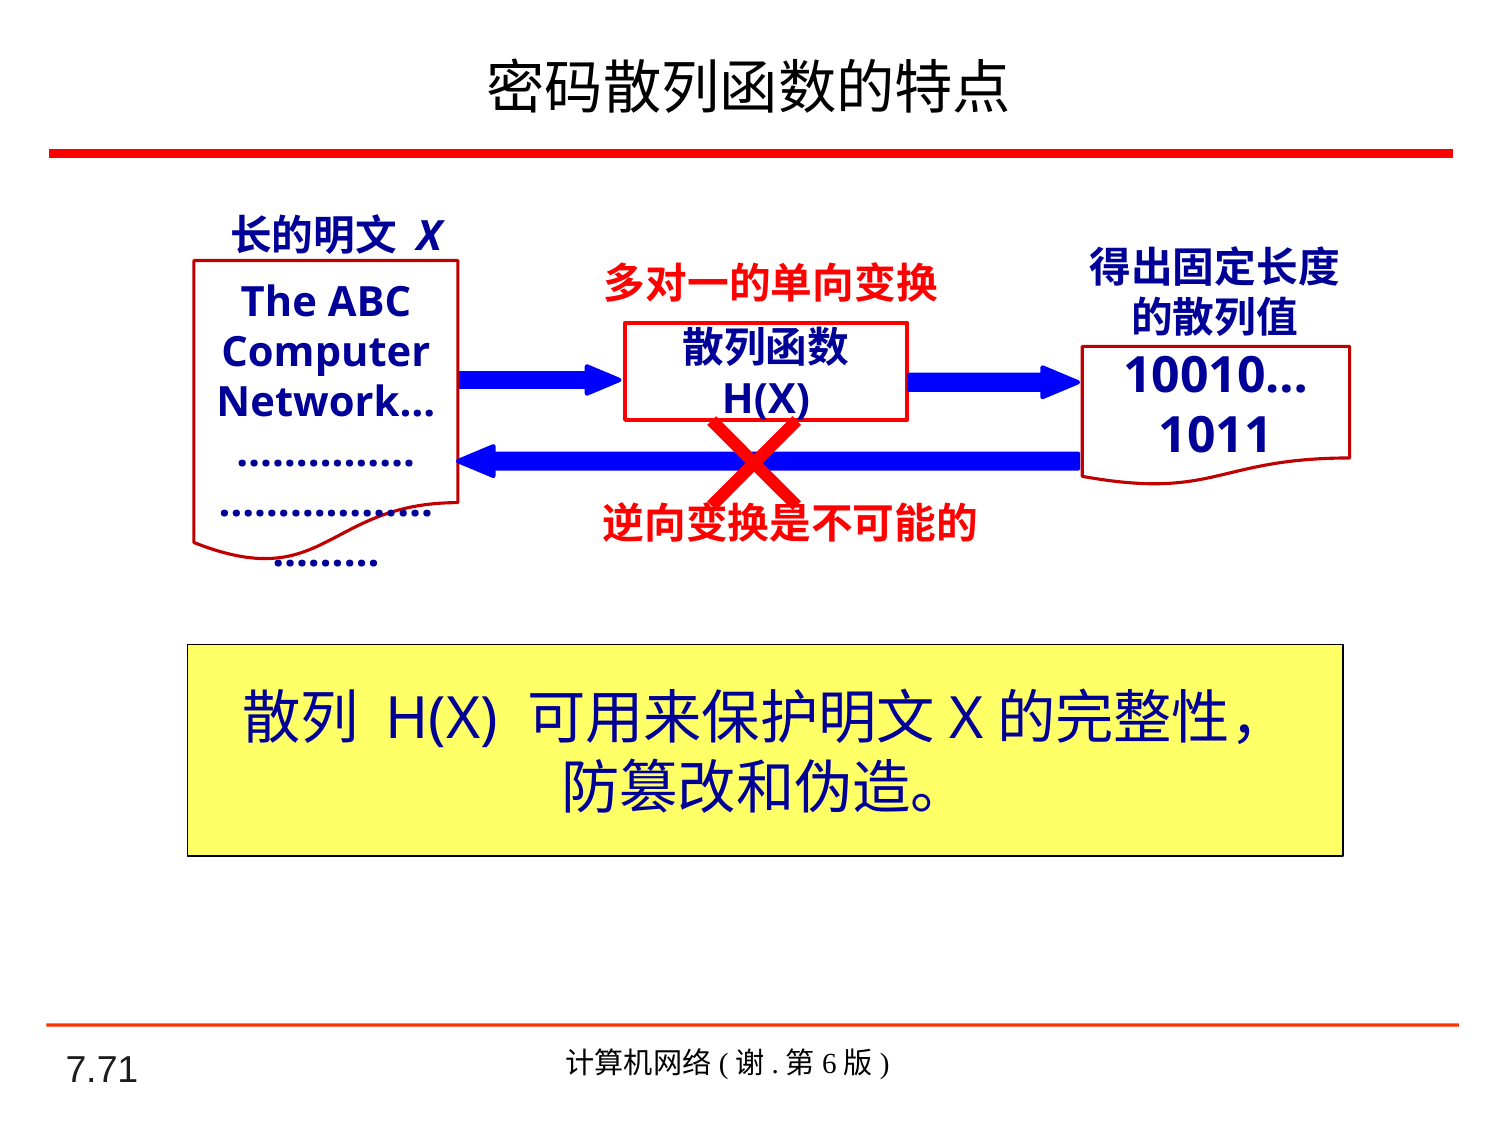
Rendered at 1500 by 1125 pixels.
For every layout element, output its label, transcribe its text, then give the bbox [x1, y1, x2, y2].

title 密码散列函数的特点 [58, 33, 1440, 137]
text_box 散列 H(X) 可用来保护明文X的完整性， 防篡改和伪造。 [187, 644, 1344, 856]
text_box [193, 201, 1358, 586]
